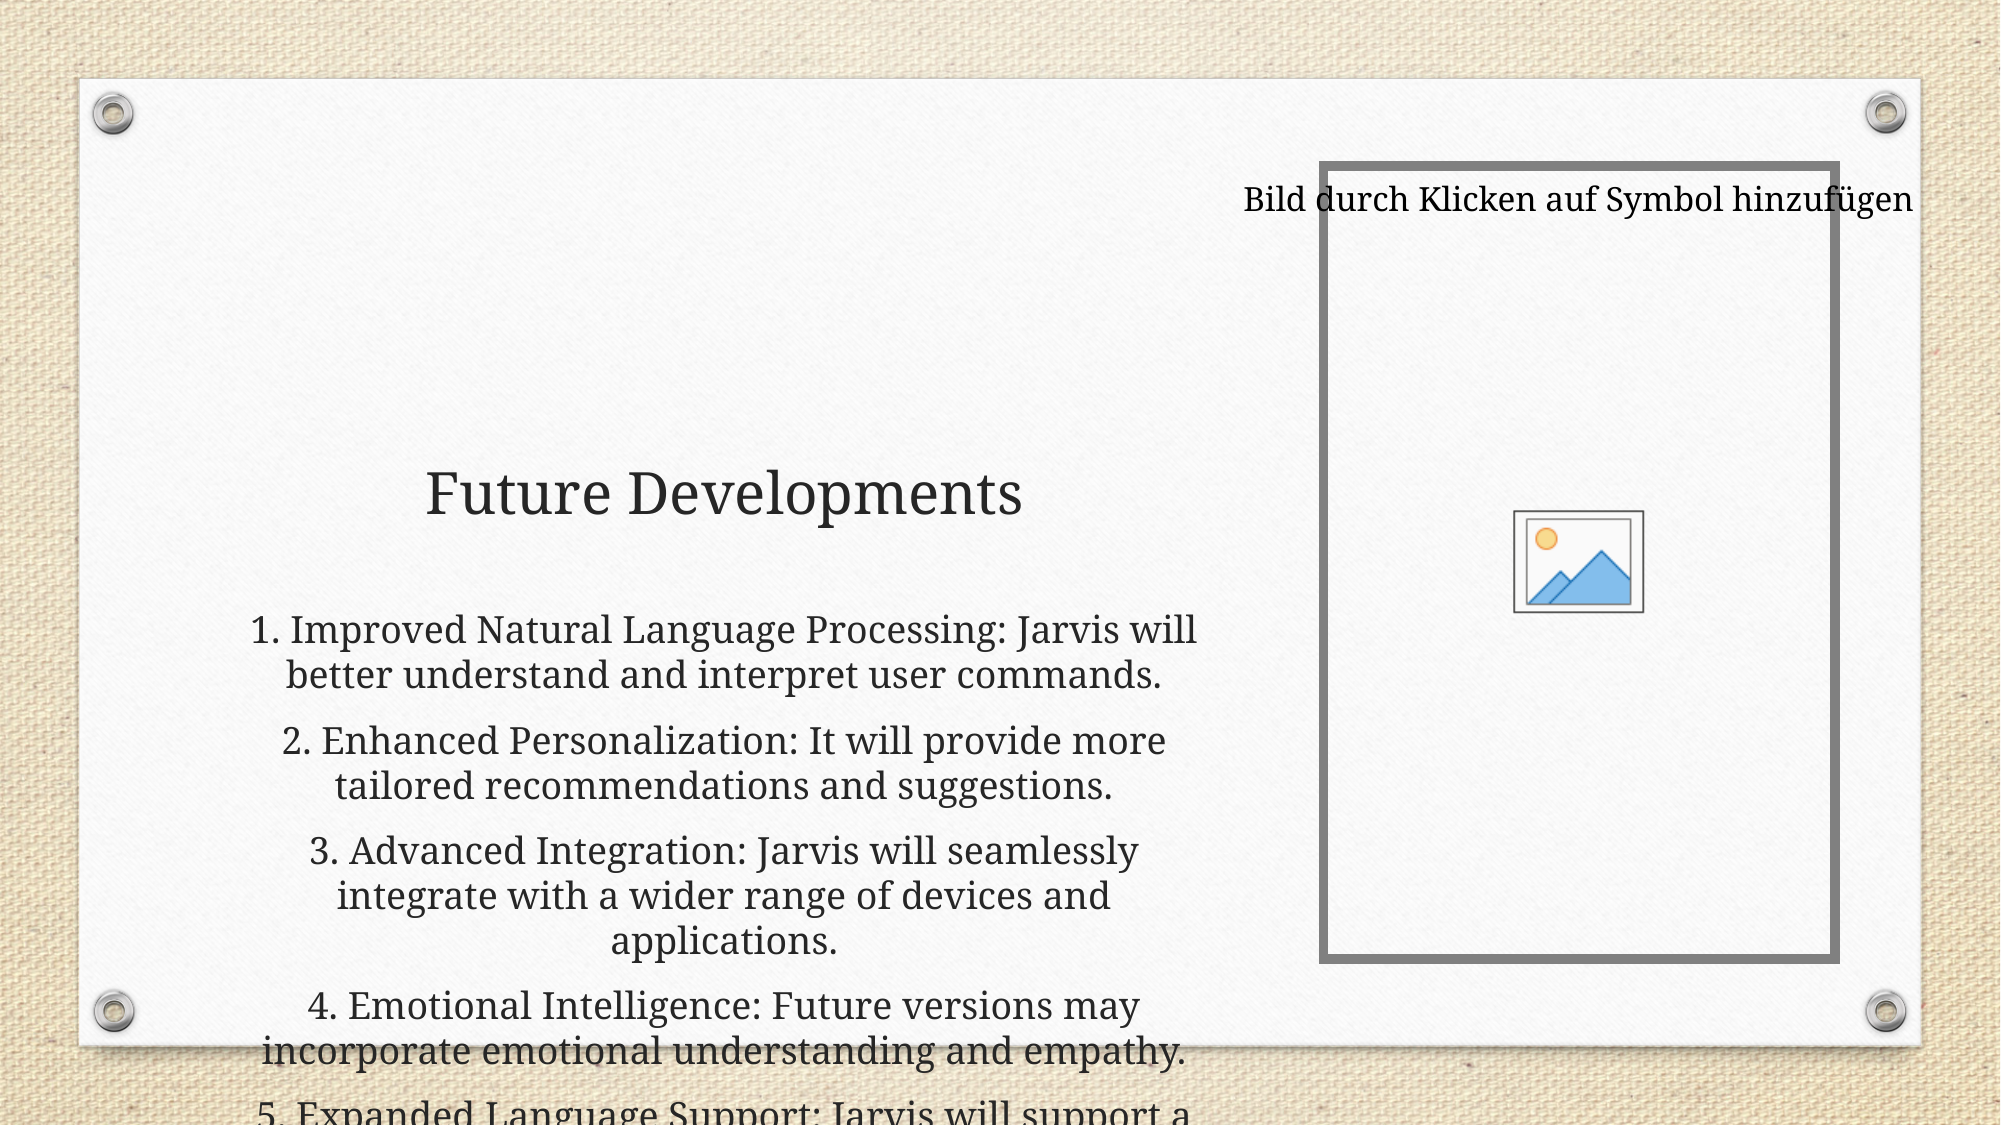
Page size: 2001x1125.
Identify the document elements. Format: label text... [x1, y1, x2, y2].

title Future Developments [212, 309, 1237, 534]
list 1. Improved Natural Language Processing: Jarvis will better understand and interpret user commands. 2. Enhanced Personalization: It will provide more tailored recommendations and suggestions. 3. Advanced Integration: Jarvis will seamlessly integrate with a wider range of devices and applications. 4. Emotional Intelligence: Future versions may incorporate emotional understanding and empathy. 5. Expanded Language Support: Jarvis will support a broader range of languages and accents. [212, 534, 1237, 834]
picture [0, 0, 2001, 1125]
